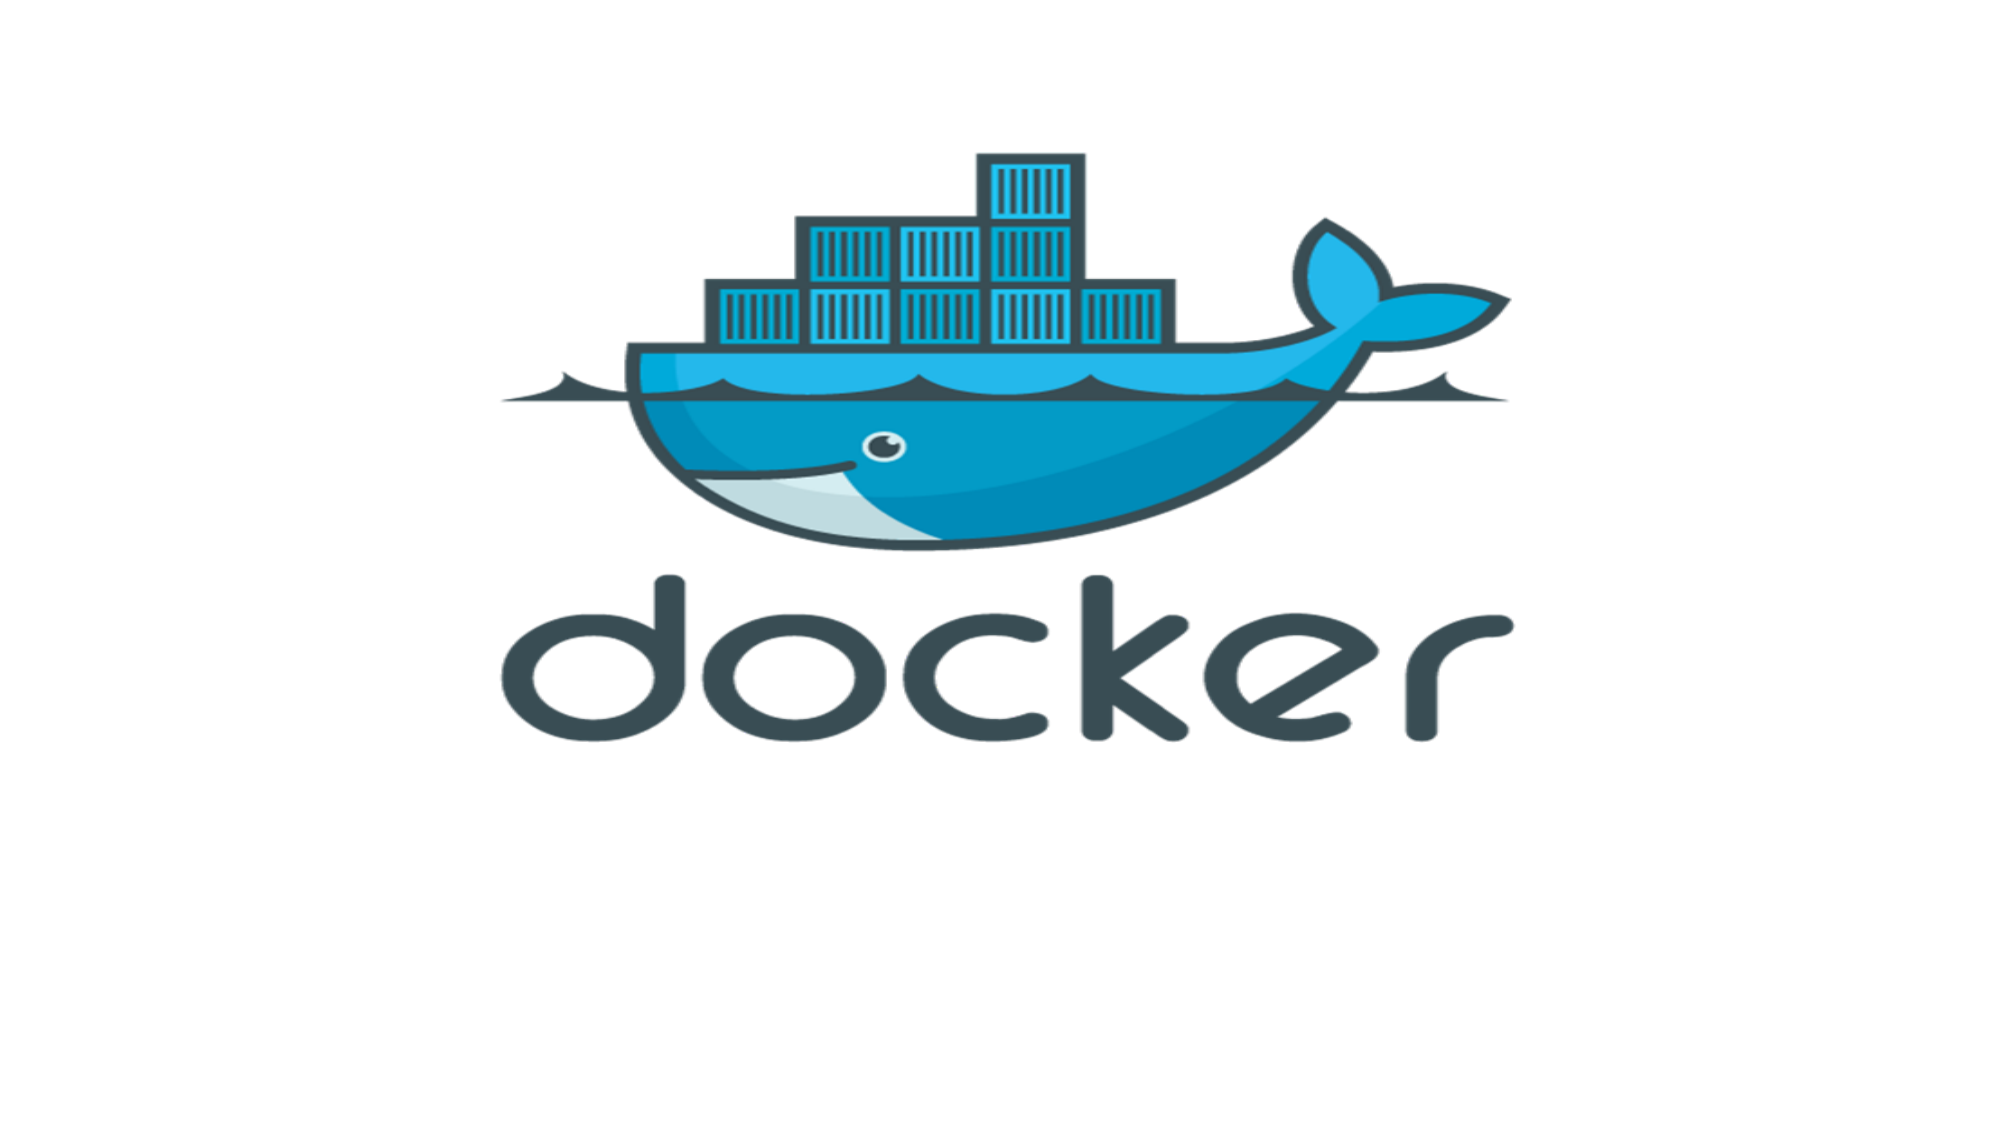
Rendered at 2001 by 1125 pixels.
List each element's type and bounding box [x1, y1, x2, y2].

picture [168, 0, 1846, 898]
